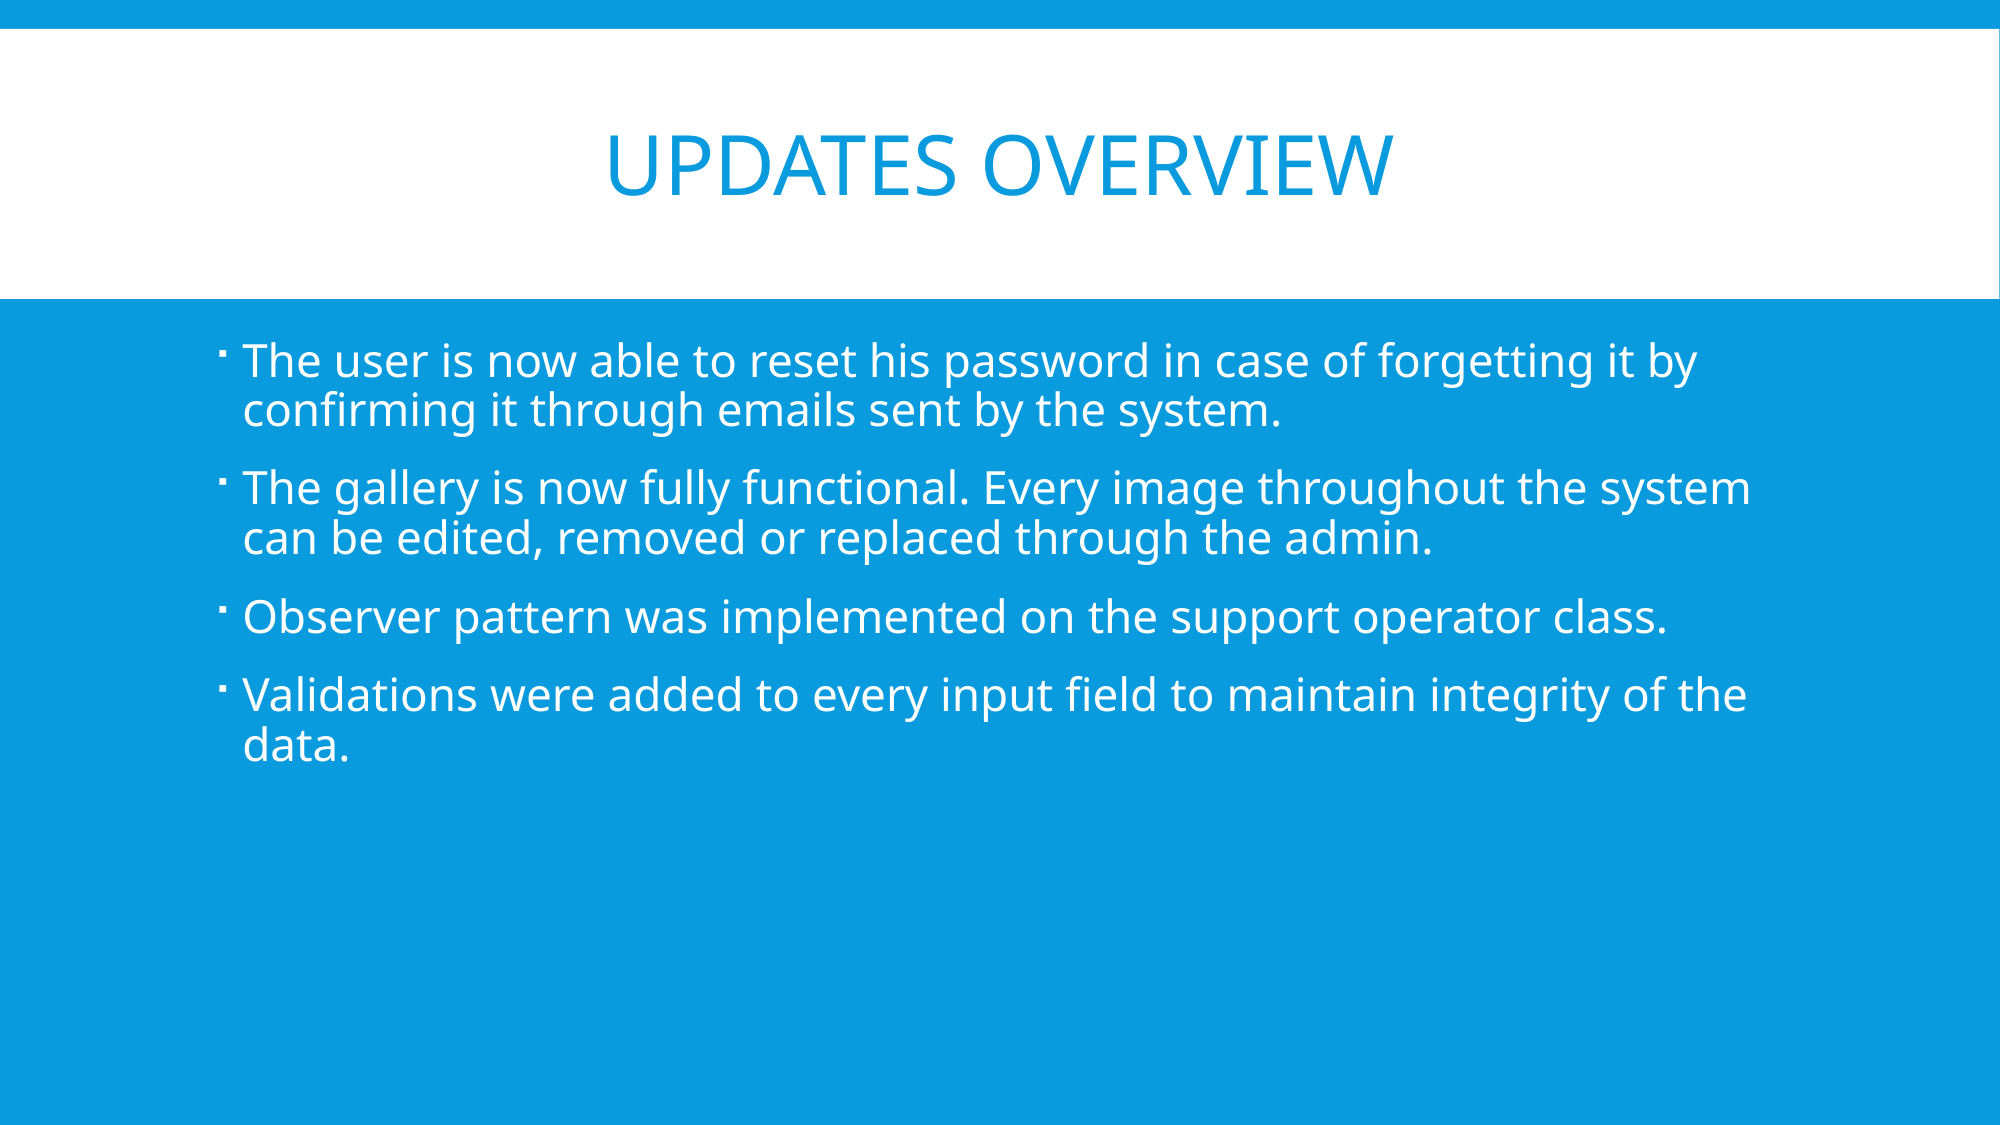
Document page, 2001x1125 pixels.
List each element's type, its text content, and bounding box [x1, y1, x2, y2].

title Updates overview [197, 46, 1803, 295]
list The user is now able to reset his password in case of forgetting it by confirming it through emails sent by the system. The gallery is now fully functional. Every image throughout the system can be edited, removed or replaced through the admin. Observer pattern was implemented on the support operator class. Validations were added to every input field to maintain integrity of the data. [197, 329, 1803, 1020]
